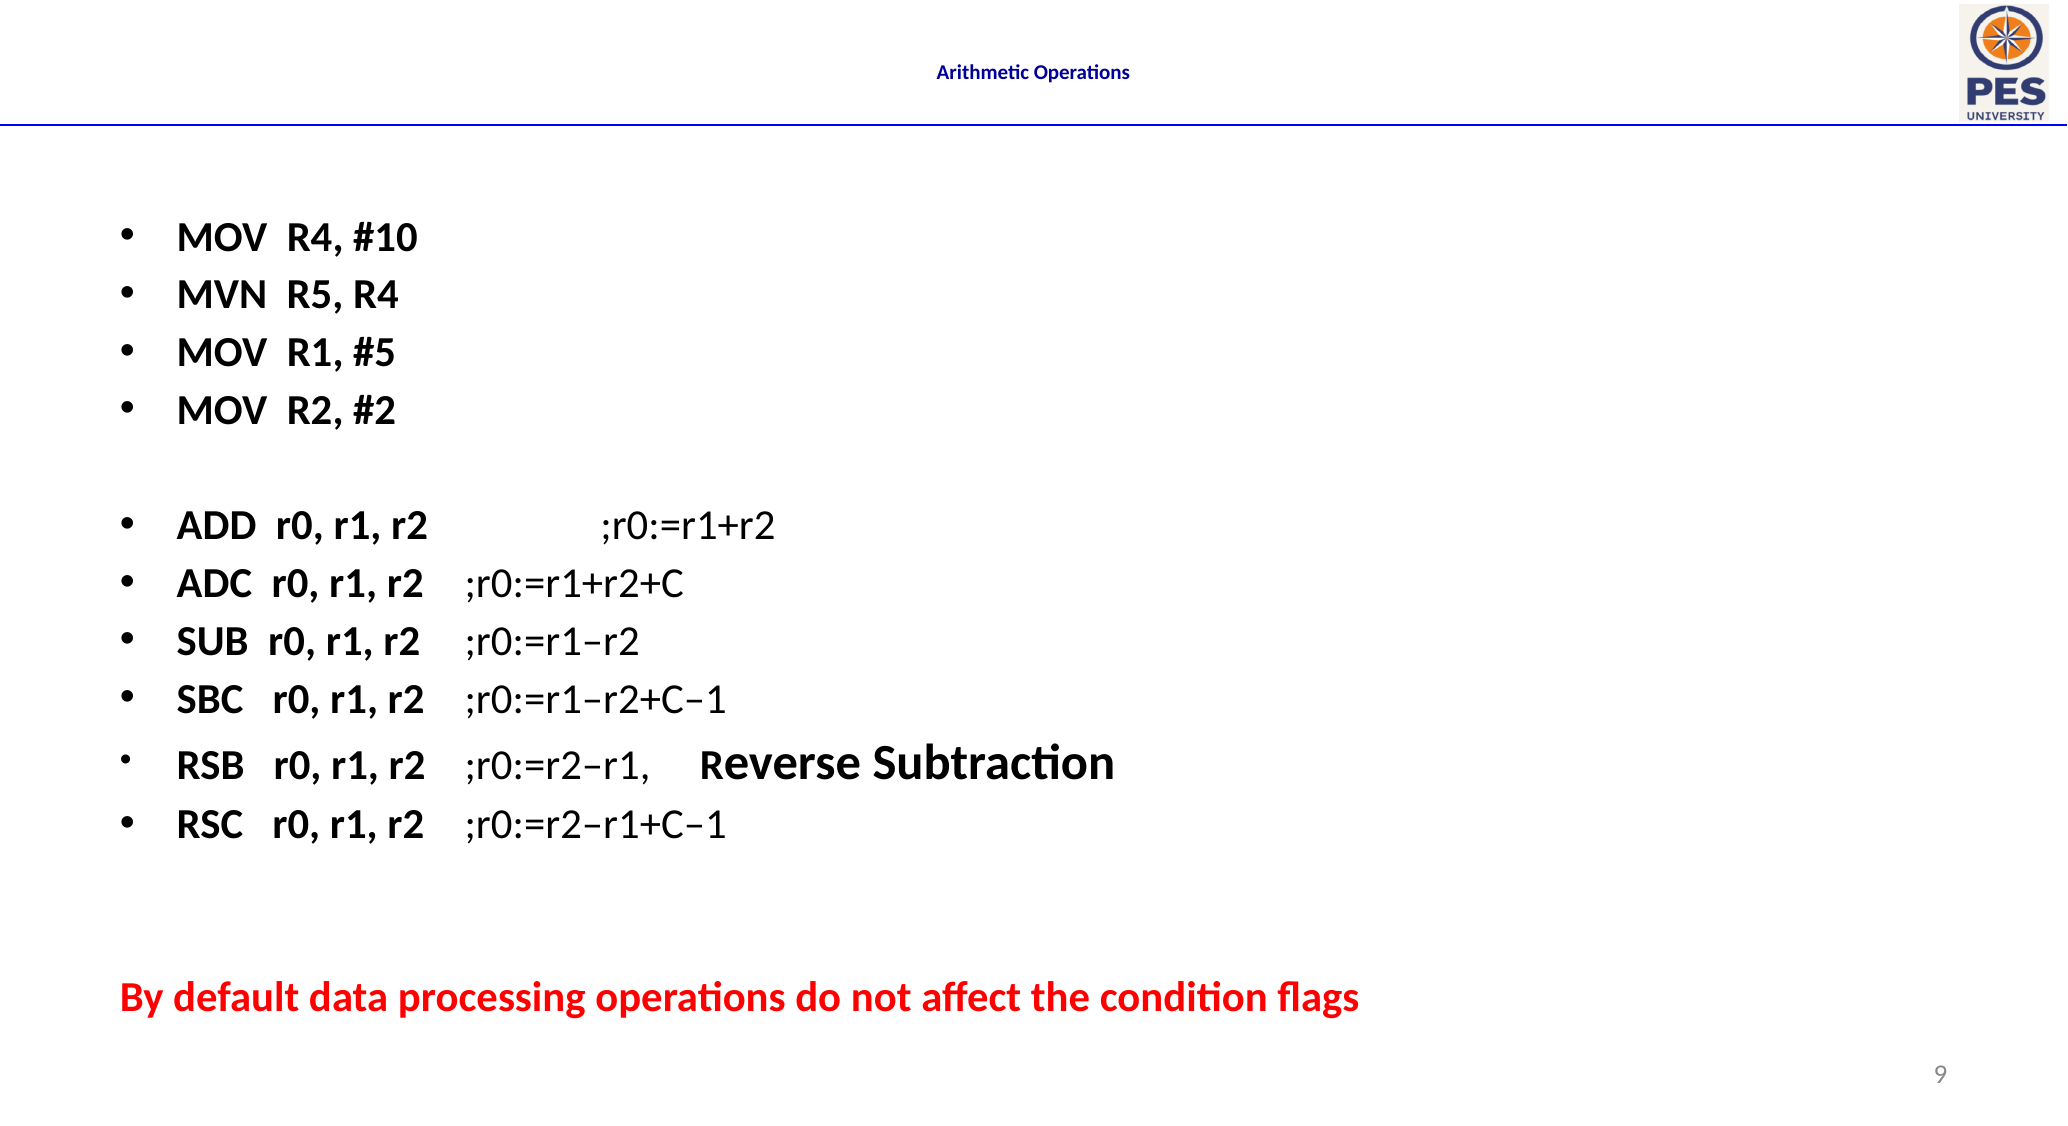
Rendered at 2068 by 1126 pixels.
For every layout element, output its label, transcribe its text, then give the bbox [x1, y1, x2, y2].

title Arithmetic Operations [103, 24, 1964, 118]
picture [1959, 4, 2050, 122]
slide_number ‹#› [1481, 1042, 1964, 1103]
list MOV R4, #10 MVN R5, R4 MOV R1, #5 MOV R2, #2 ADD r0, r1, r2 ;r0:=r1+r2 ADC r0, r1, r2 ;r0:=r1+r2+C SUB r0, r1, r2 ;r0:=r1–r2 SBC r0, r1, r2 ;r0:=r1–r2+C–1 RSB r0, r1, r2 ;r0:=r2–r1, Reverse Subtraction RSC r0, r1, r2 ;r0:=r2–r1+C–1 By default data processing operations do not affect the condition flags [103, 200, 1964, 1038]
